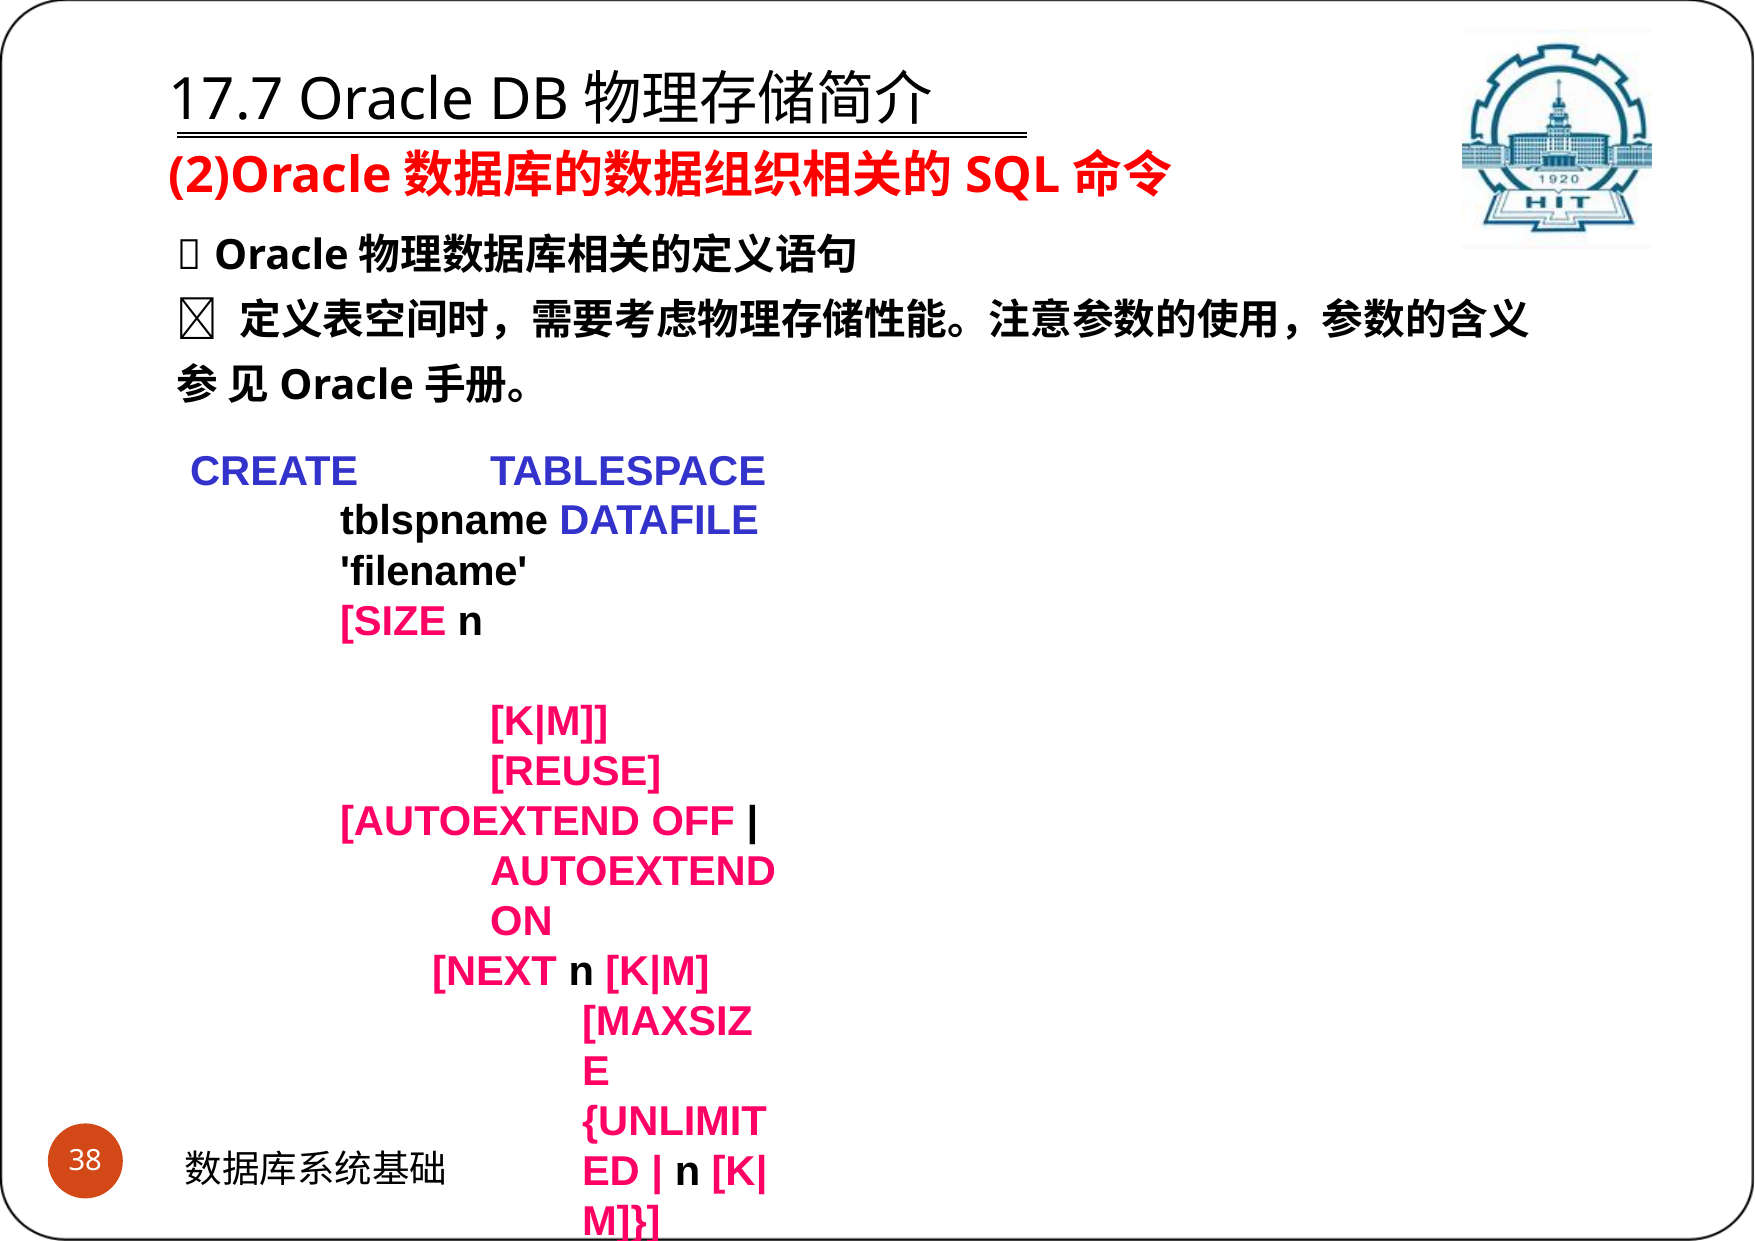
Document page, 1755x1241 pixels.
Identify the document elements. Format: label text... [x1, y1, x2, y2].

text_box  Oracle物理数据库相关的定义语句  定义表空间时，需要考虑物理存储性能。注意参数的使用，参数的含义参 见Oracle手册。 CREATE TABLESPACE tblspname DATAFILE 'filename' [SIZE n [K|M]] [REUSE] [AUTOEXTEND OFF | AUTOEXTEND ON [NEXT n [K|M] [MAXSIZE {UNLIMITED | n [K|M]}] {, 'filename' . . .} [ONLINE | OFFLINE] [DEFAULT STORAGE ([ INITIAL n] [NEXT n] [MINEXTENTS n] [MAXEXTENTS {n | UNLIMITED}] [PCTINCREASE n])] [MINIMUM EXTENT n [K|M]] ; [174, 256, 1558, 1241]
title 17.7 Oracle DB物理存储简介 (2)Oracle数据库的数据组织相关的SQL命令 [168, 48, 1586, 256]
picture [0, 0, 1755, 1241]
